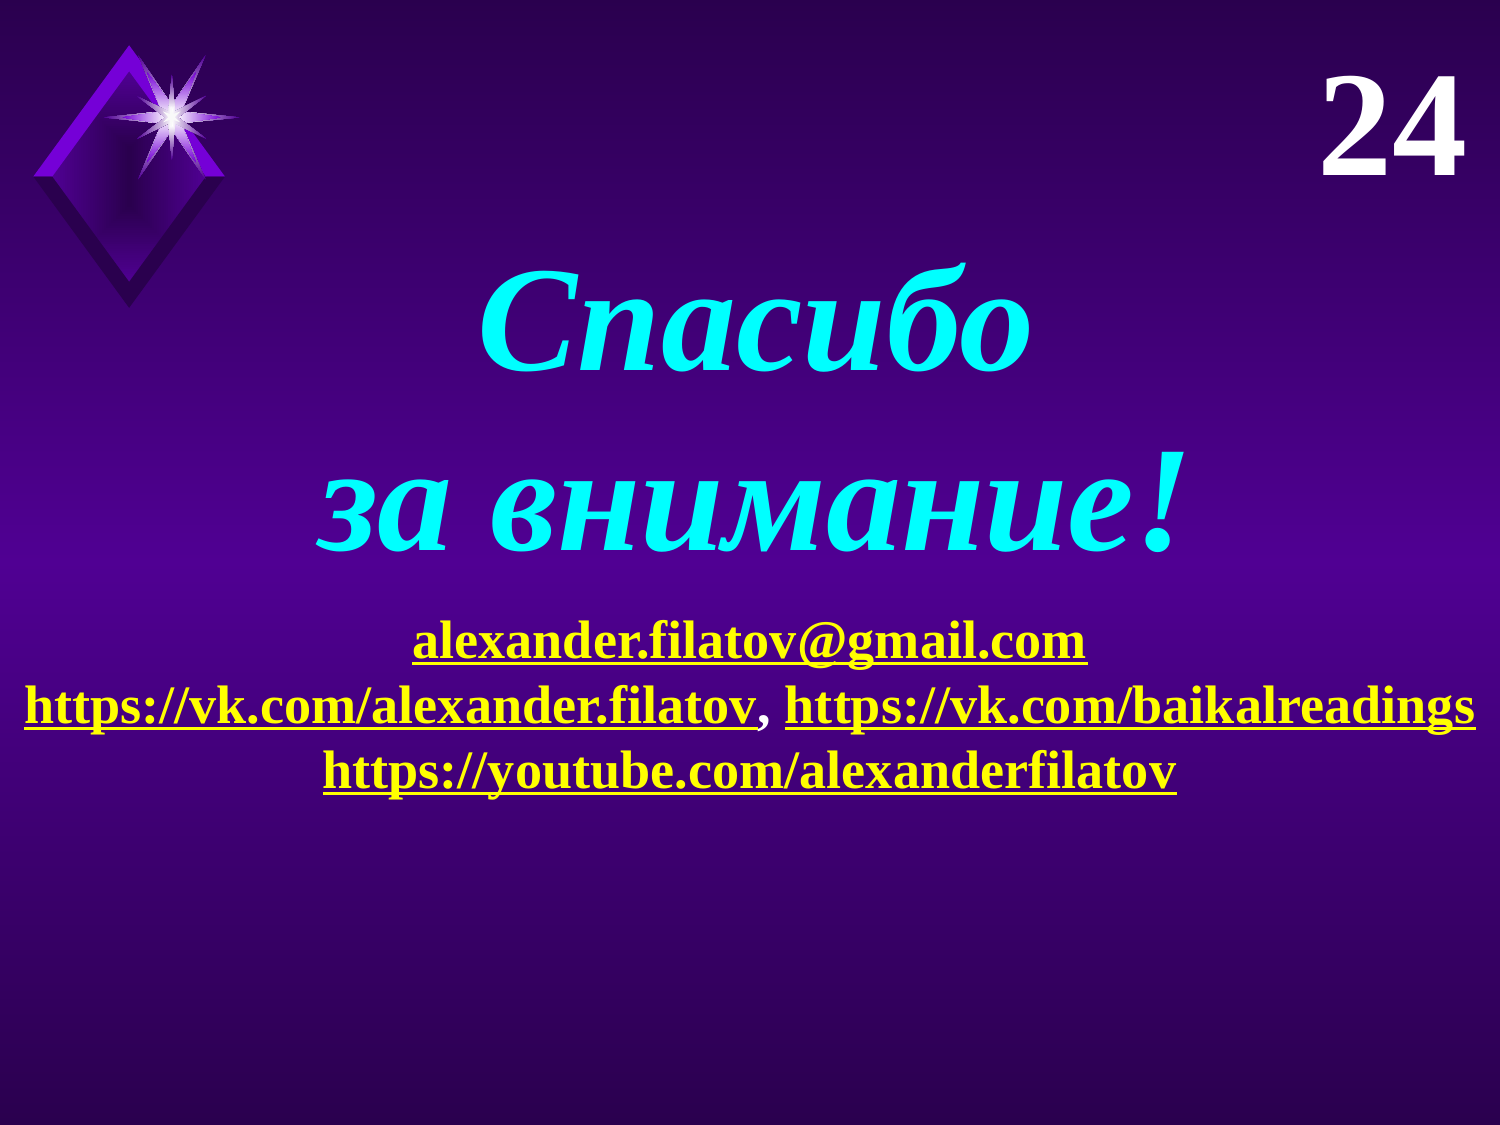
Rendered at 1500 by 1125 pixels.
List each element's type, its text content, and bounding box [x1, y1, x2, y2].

text_box 24 [1293, 17, 1482, 213]
text_box Спасибо за внимание! [157, 212, 1355, 588]
text_box alexander.filatov@gmail.com https://vk.com/alexander.filatov, https://vk.com/baikalreadings https://youtube.com/alexanderfilatov [0, 597, 1500, 807]
